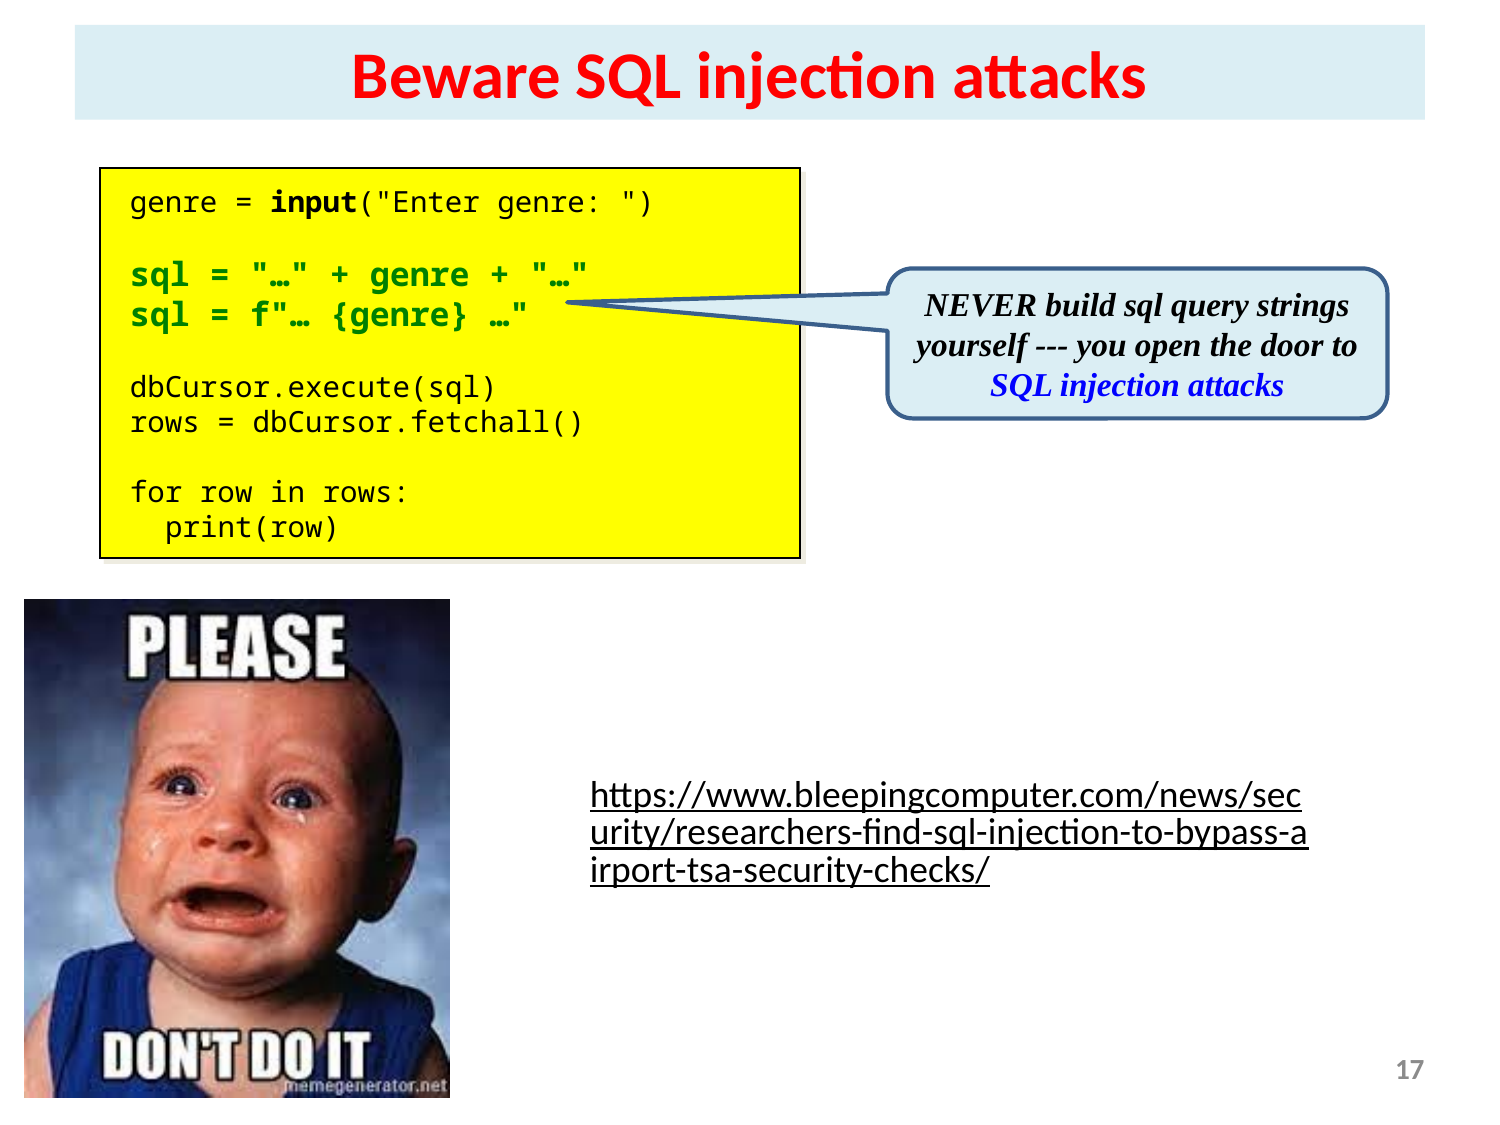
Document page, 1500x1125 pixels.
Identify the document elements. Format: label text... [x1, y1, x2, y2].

text_box genre = input("Enter genre: ") sql = "…" + genre + "…" sql = f"… {genre} …" dbCursor.execute(sql) rows = dbCursor.fetchall() for row in rows: print(row) [99, 168, 800, 559]
picture [24, 599, 451, 1098]
slide_number 17 [1374, 1037, 1440, 1098]
text_box https://www.bleepingcomputer.com/news/security/researchers-find-sql-injection-to-bypass-airport-tsa-security-checks/ [574, 762, 1325, 868]
text_box NEVER build sql query strings yourself --- you open the door to SQL injection attacks [565, 266, 1390, 421]
text_box Beware SQL injection attacks [74, 24, 1425, 120]
